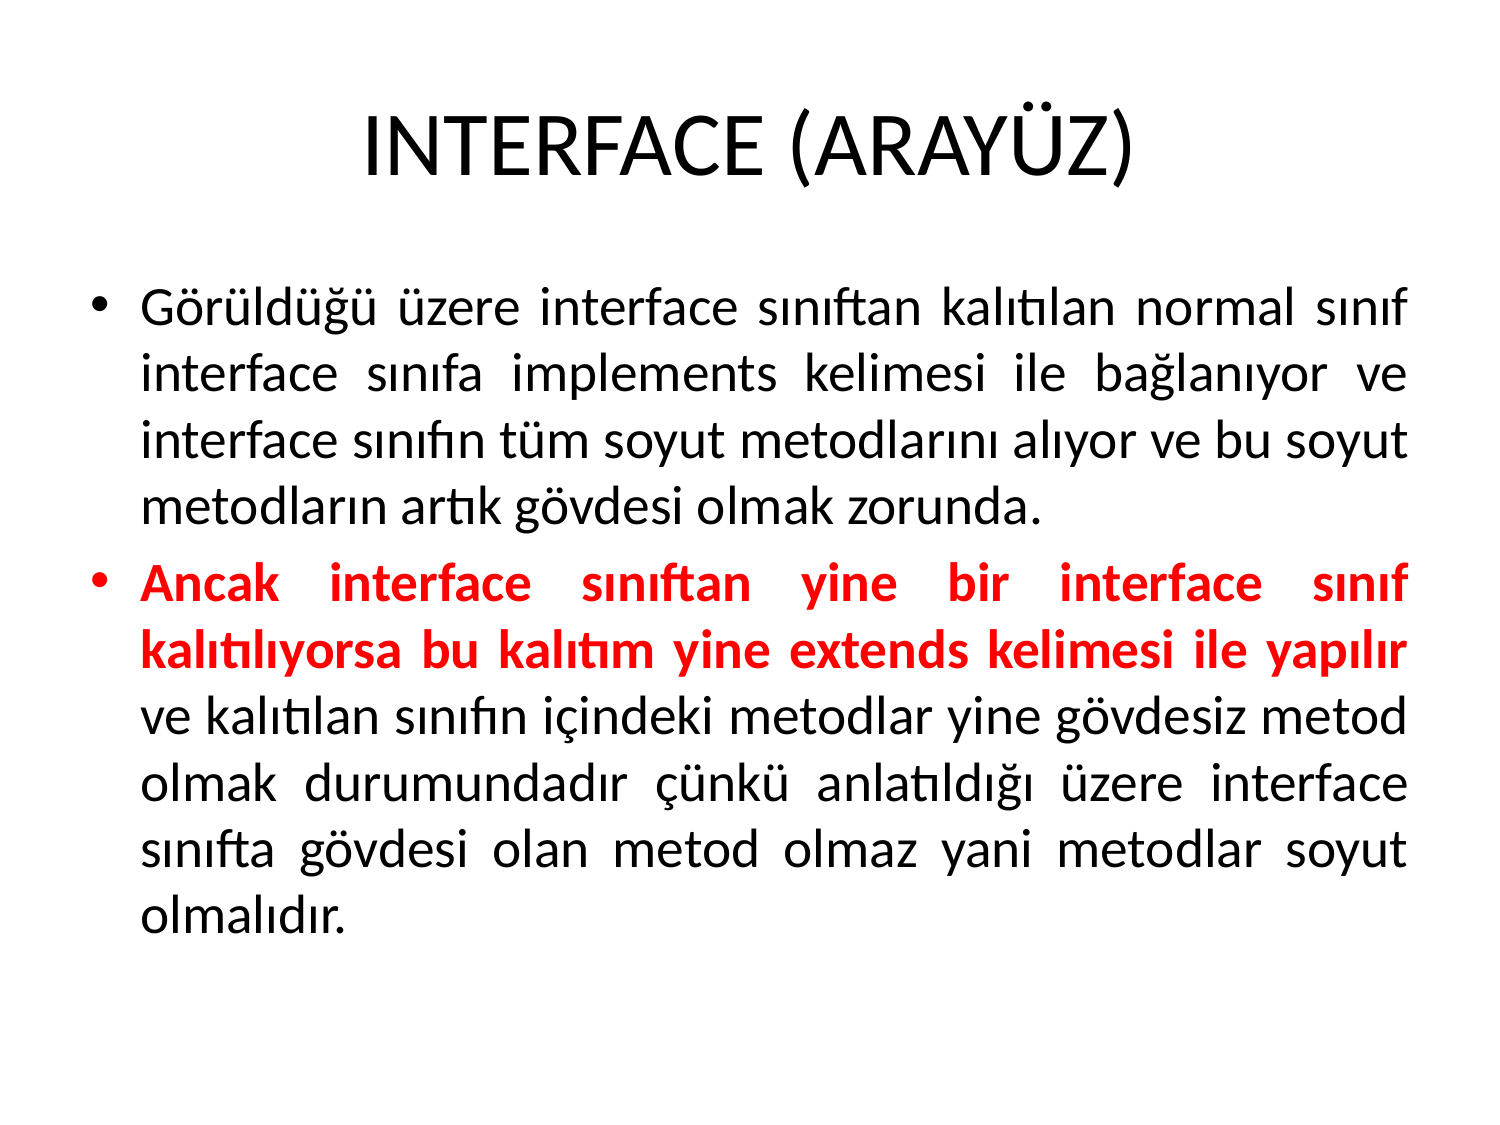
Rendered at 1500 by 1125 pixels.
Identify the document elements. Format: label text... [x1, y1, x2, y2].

list Görüldüğü üzere interface sınıftan kalıtılan normal sınıf interface sınıfa implements kelimesi ile bağlanıyor ve interface sınıfın tüm soyut metodlarını alıyor ve bu soyut metodların artık gövdesi olmak zorunda. Ancak interface sınıftan yine bir interface sınıf kalıtılıyorsa bu kalıtım yine extends kelimesi ile yapılır ve kalıtılan sınıfın içindeki metodlar yine gövdesiz metod olmak durumundadır çünkü anlatıldığı üzere interface sınıfta gövdesi olan metod olmaz yani metodlar soyut olmalıdır. [75, 262, 1425, 1005]
title INTERFACE (ARAYÜZ) [75, 45, 1425, 233]
